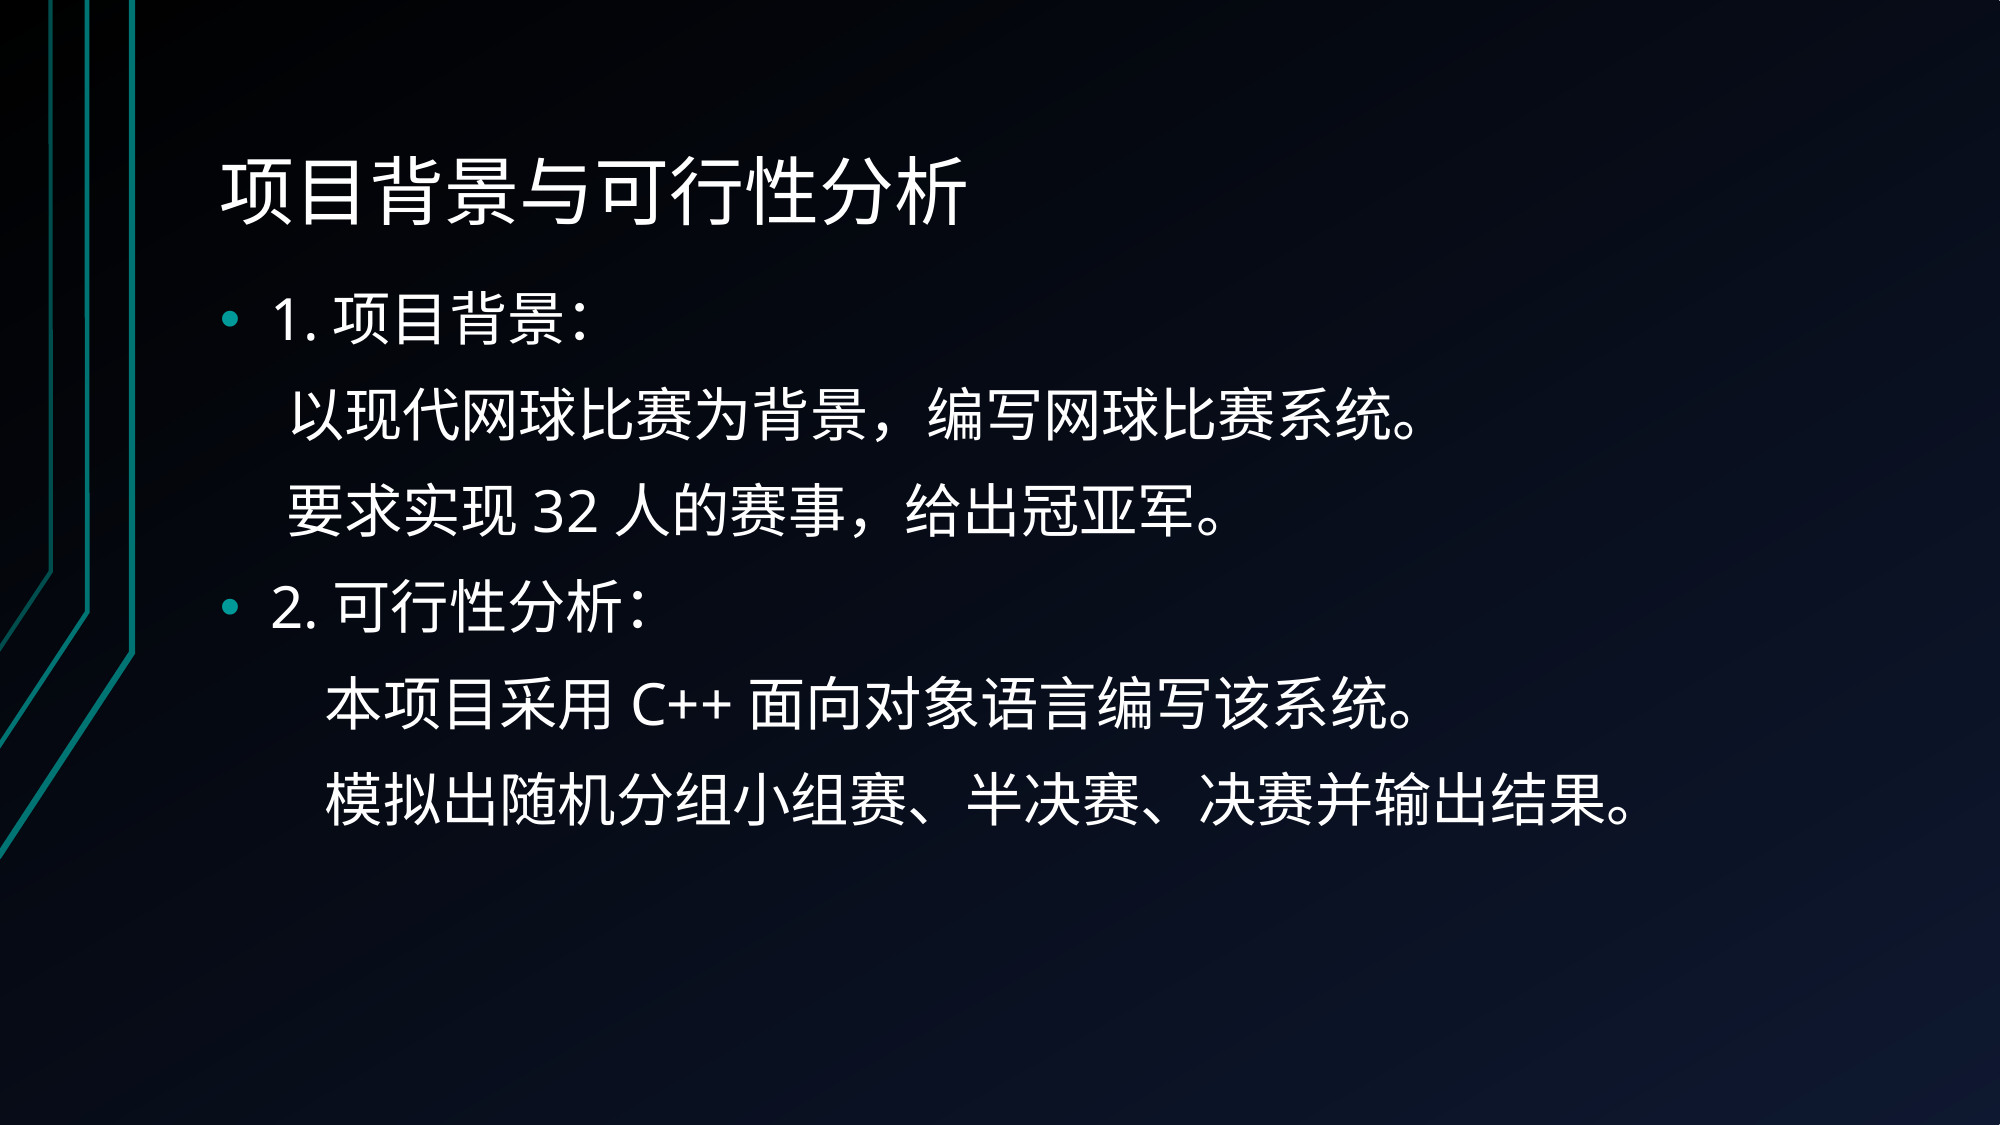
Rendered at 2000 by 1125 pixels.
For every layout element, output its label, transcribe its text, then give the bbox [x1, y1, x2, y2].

title 项目背景与可行性分析 [199, 45, 1900, 246]
list 1.项目背景： 以现代网球比赛为背景，编写网球比赛系统。 要求实现32人的赛事，给出冠亚军。 2.可行性分析： 本项目采用C++面向对象语言编写该系统。 模拟出随机分组小组赛、半决赛、决赛并输出结果。 [199, 279, 1863, 1000]
